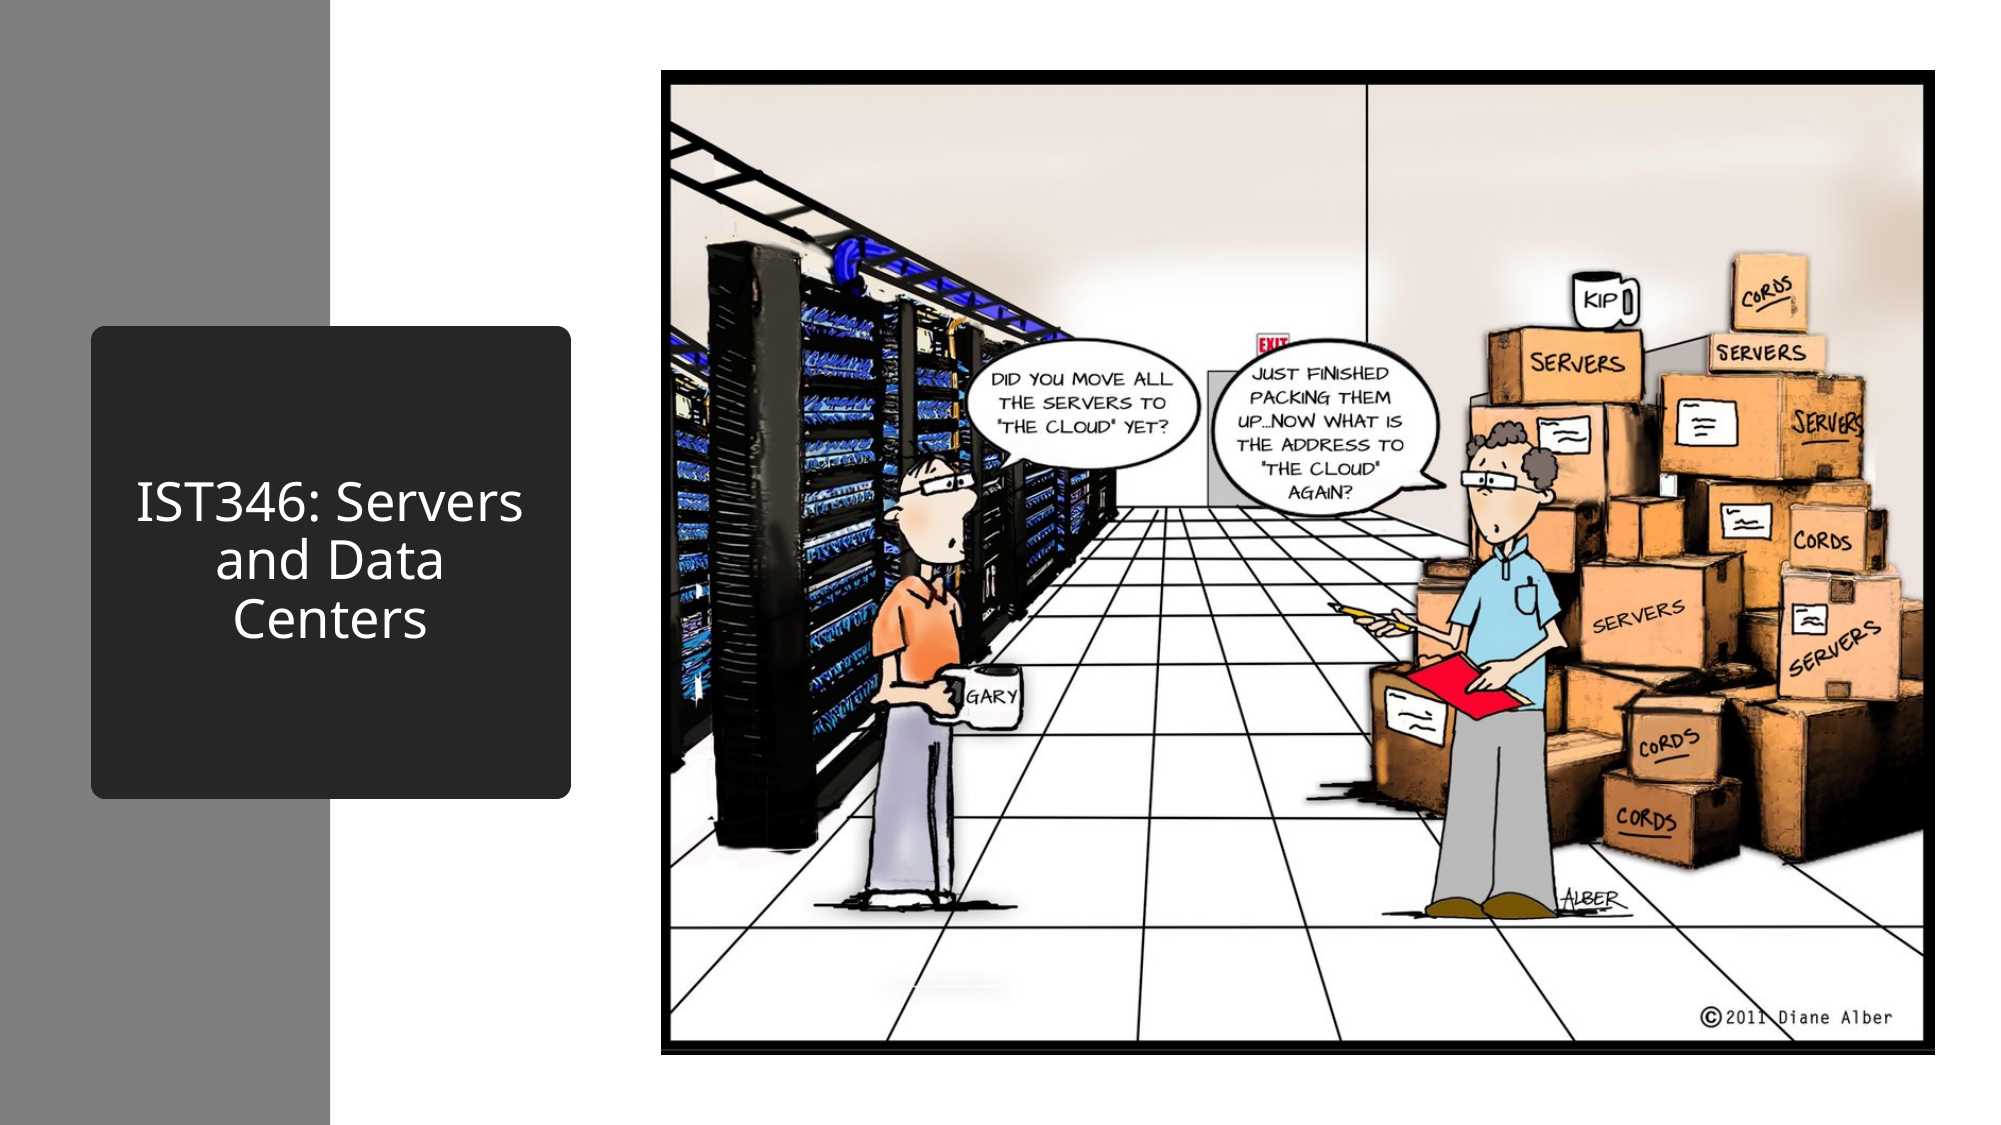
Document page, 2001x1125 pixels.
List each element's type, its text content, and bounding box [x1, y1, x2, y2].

picture [661, 70, 1935, 1055]
text_box [0, 0, 331, 1125]
title IST346: Servers and Data Centers [105, 340, 557, 785]
text_box [331, 0, 2000, 1125]
